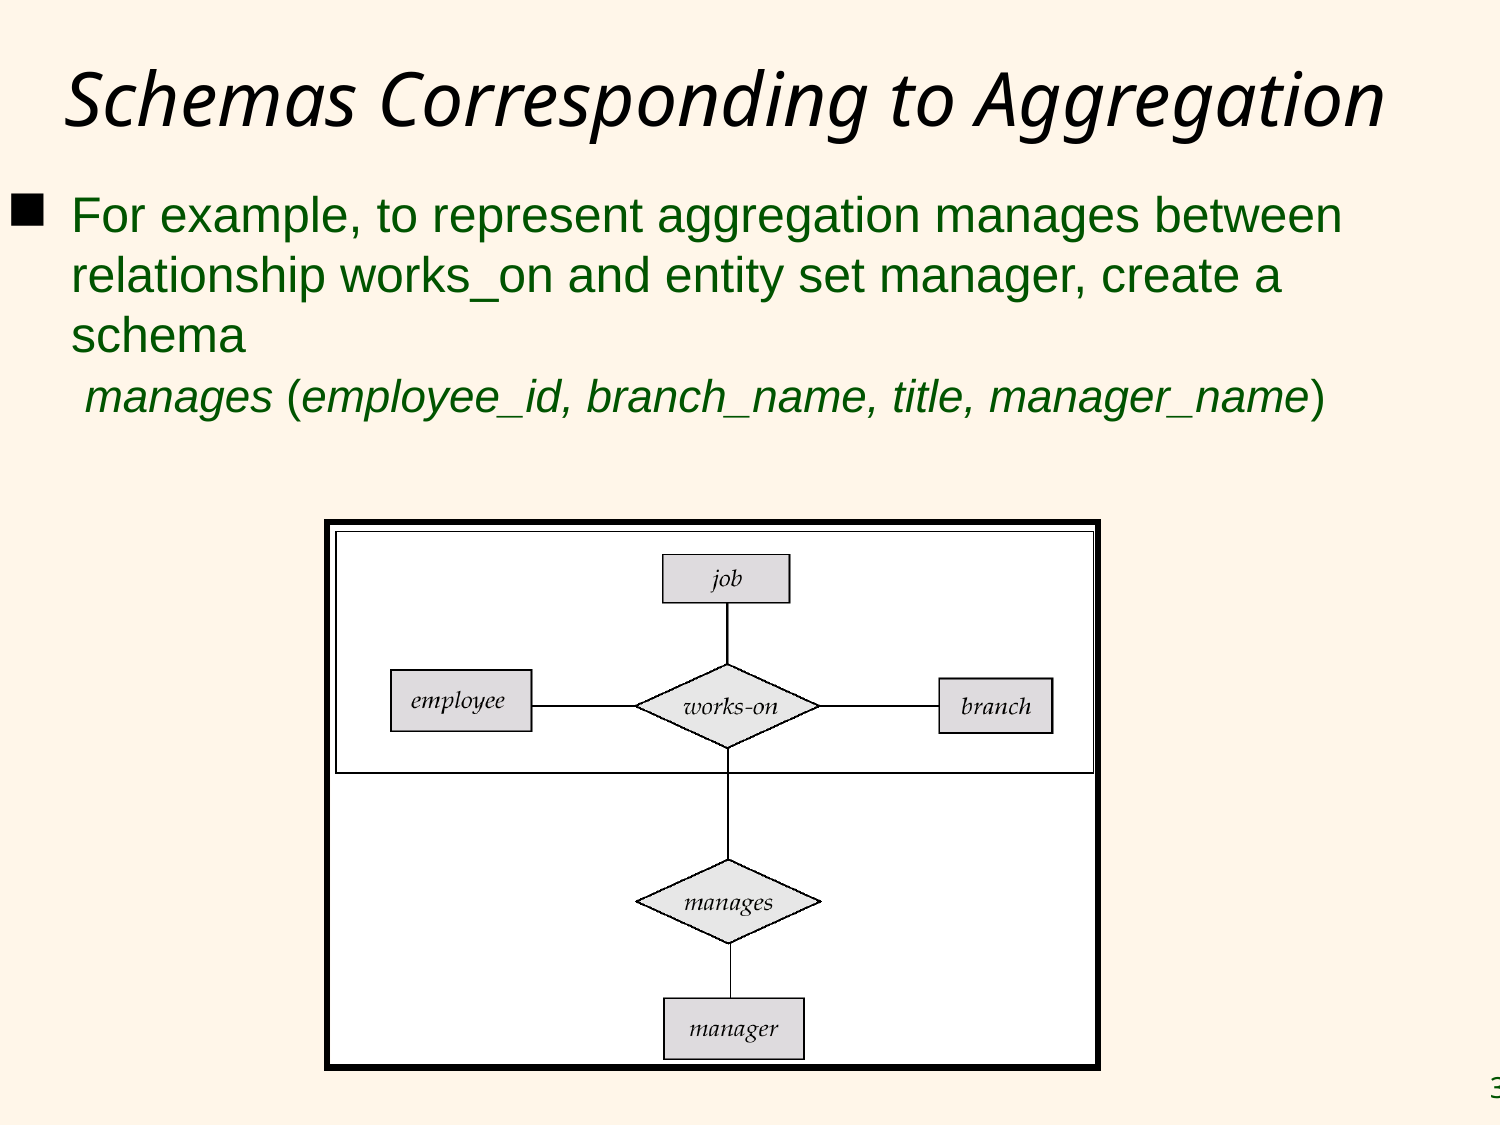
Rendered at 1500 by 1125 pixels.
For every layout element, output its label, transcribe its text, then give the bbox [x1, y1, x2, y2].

title Schemas Corresponding to Aggregation [50, 50, 1426, 142]
text_box For example, to represent aggregation manages between relationship works_on and entity set manager, create a schema manages (employee_id, branch_name, title, manager_name) [0, 174, 1450, 475]
picture [330, 524, 1096, 1065]
